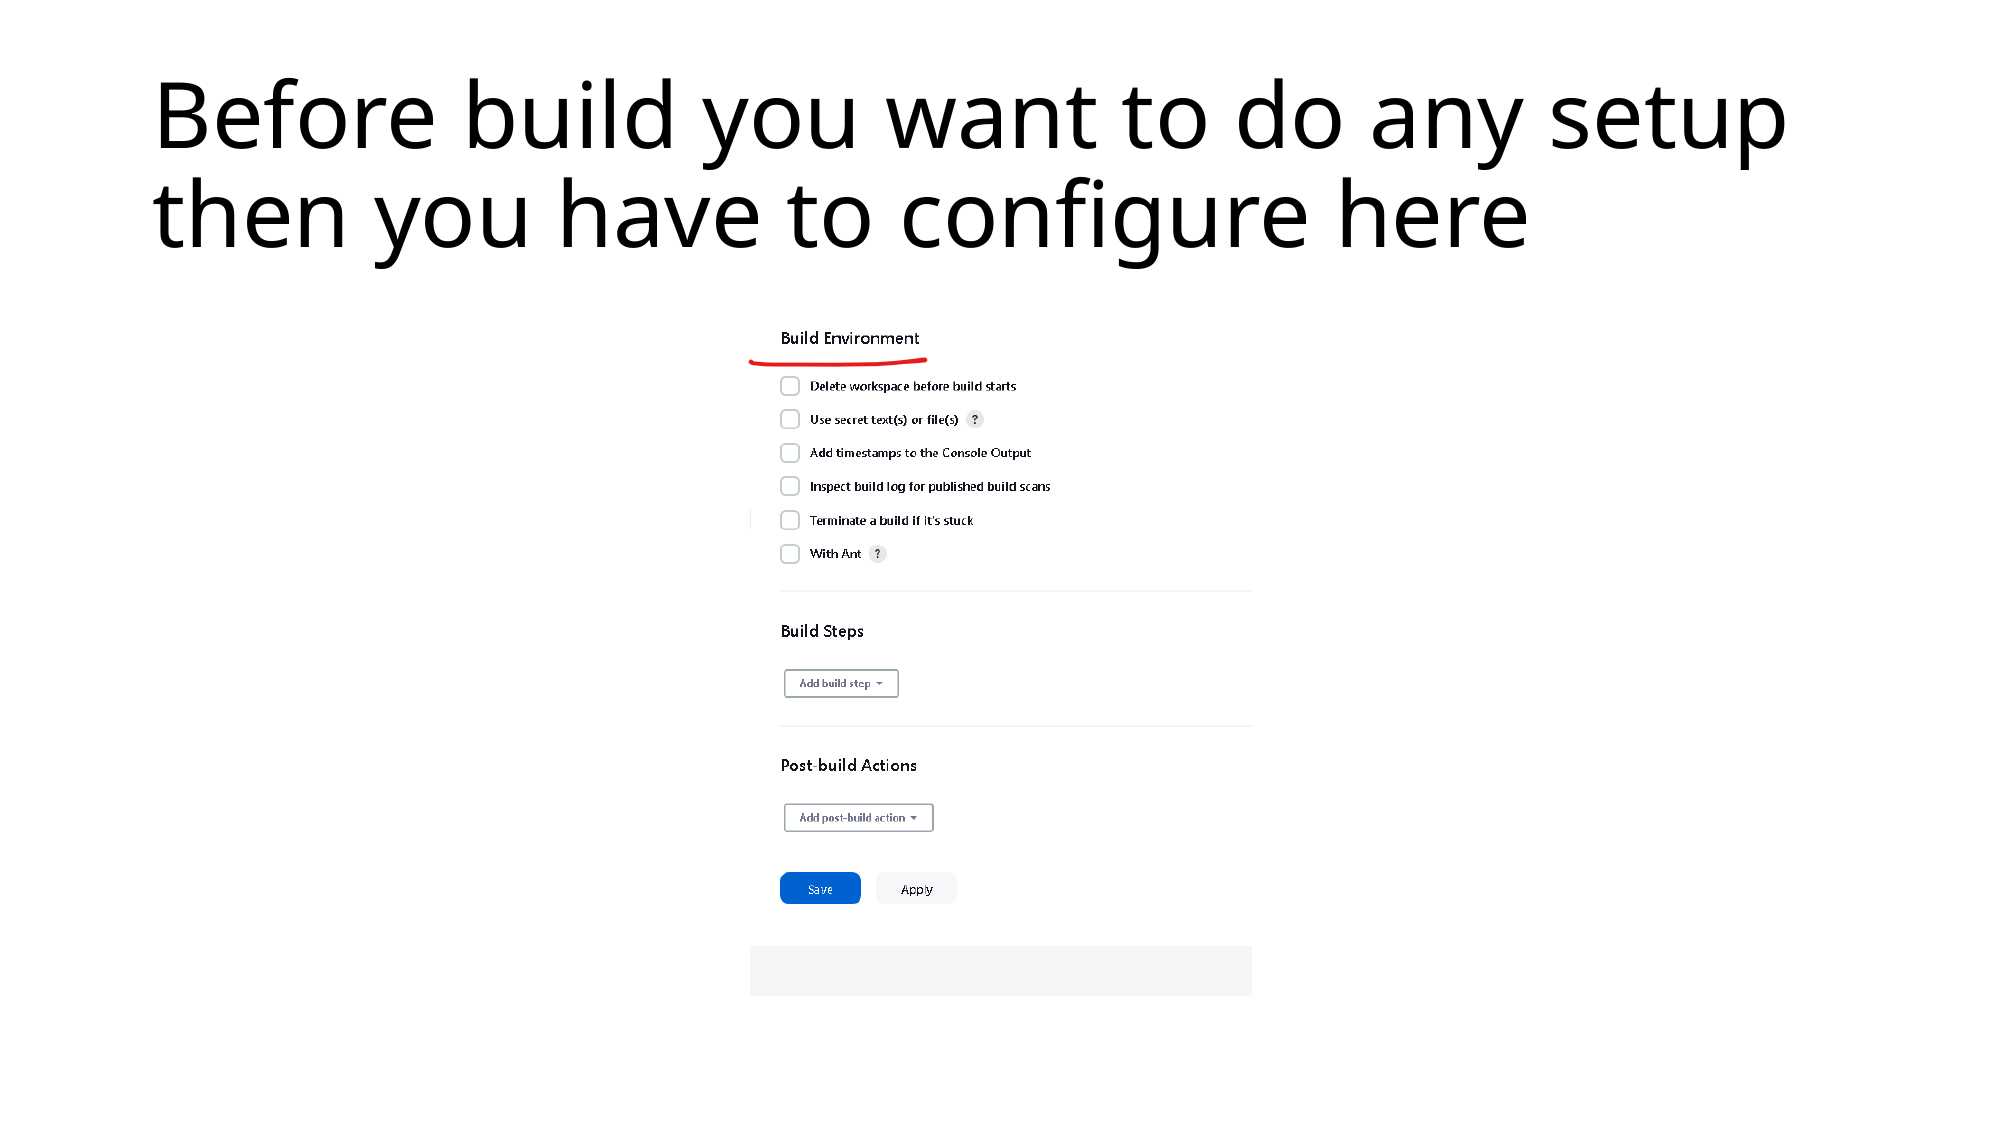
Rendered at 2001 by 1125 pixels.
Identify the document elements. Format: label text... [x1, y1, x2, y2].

title Before build you want to do any setup then you have to configure here [137, 59, 1863, 278]
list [748, 299, 1252, 1014]
